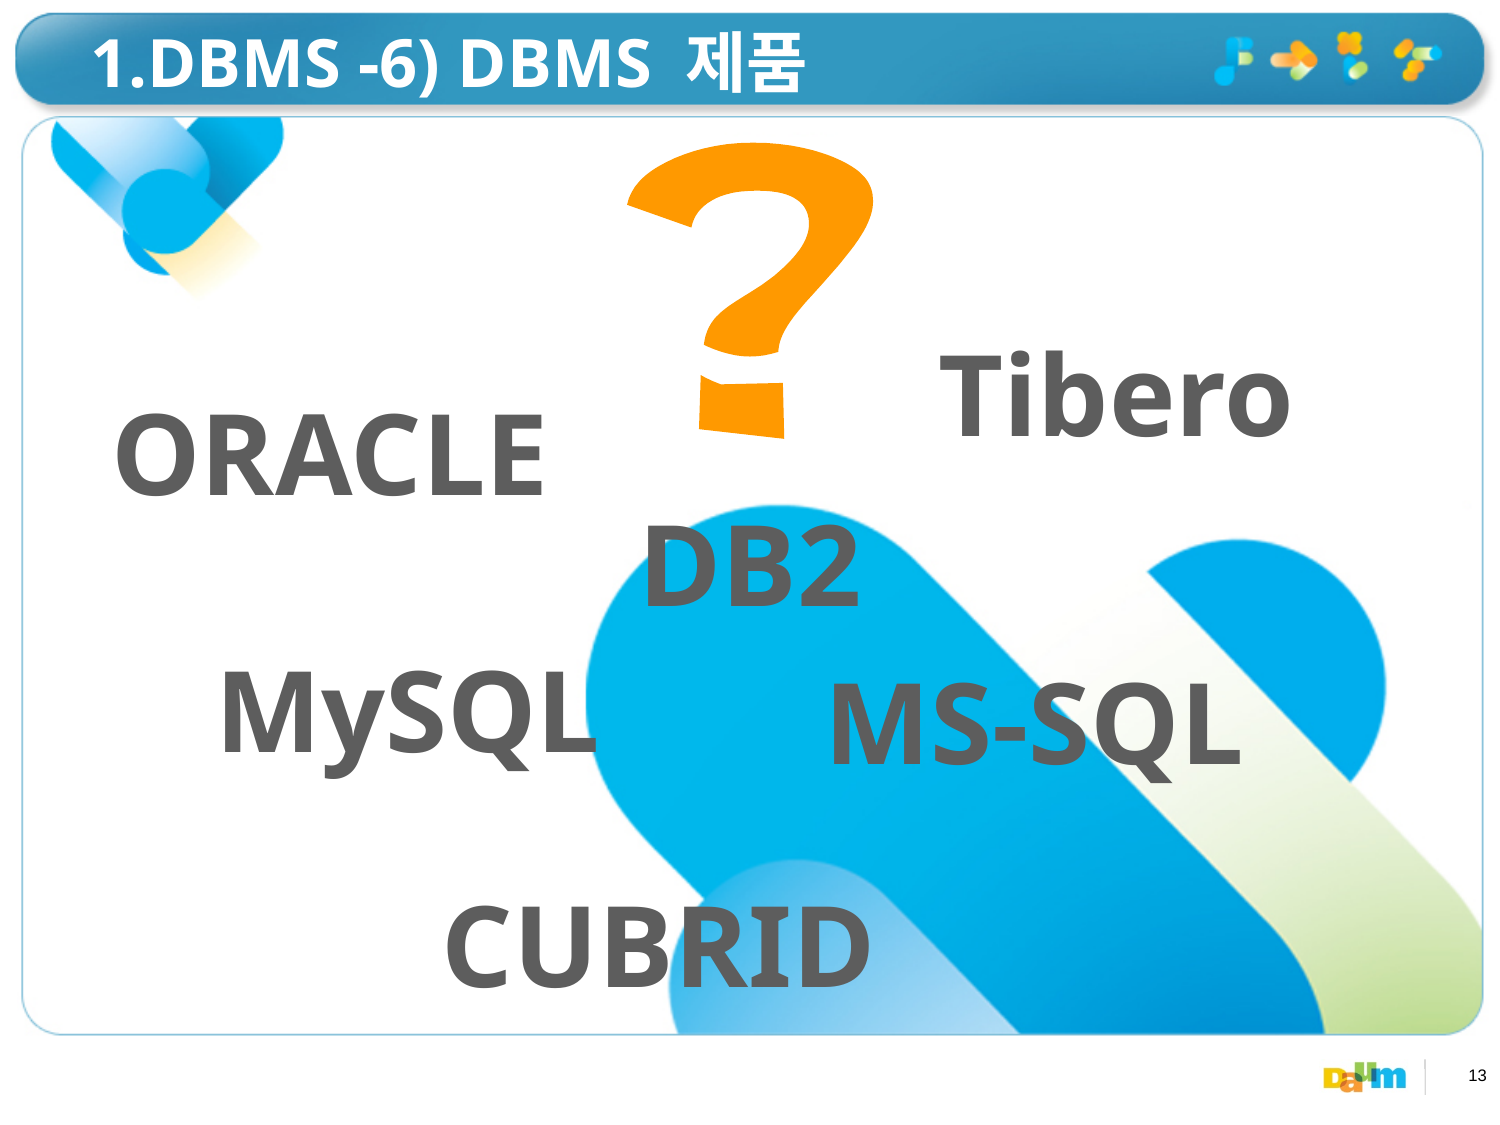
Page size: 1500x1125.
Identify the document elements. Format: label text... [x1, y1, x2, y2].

text_box CUBRID [426, 867, 891, 1018]
text_box MS-SQL [809, 644, 1260, 795]
picture [1319, 1059, 1410, 1095]
text_box Tibero [923, 316, 1310, 467]
title 1.DBMS -6) DBMS 제품 [74, 18, 1426, 103]
text_box DB2 [623, 486, 877, 637]
picture [0, 0, 1500, 1042]
text_box ORACLE [96, 374, 564, 525]
text_box MySQL [200, 632, 616, 783]
